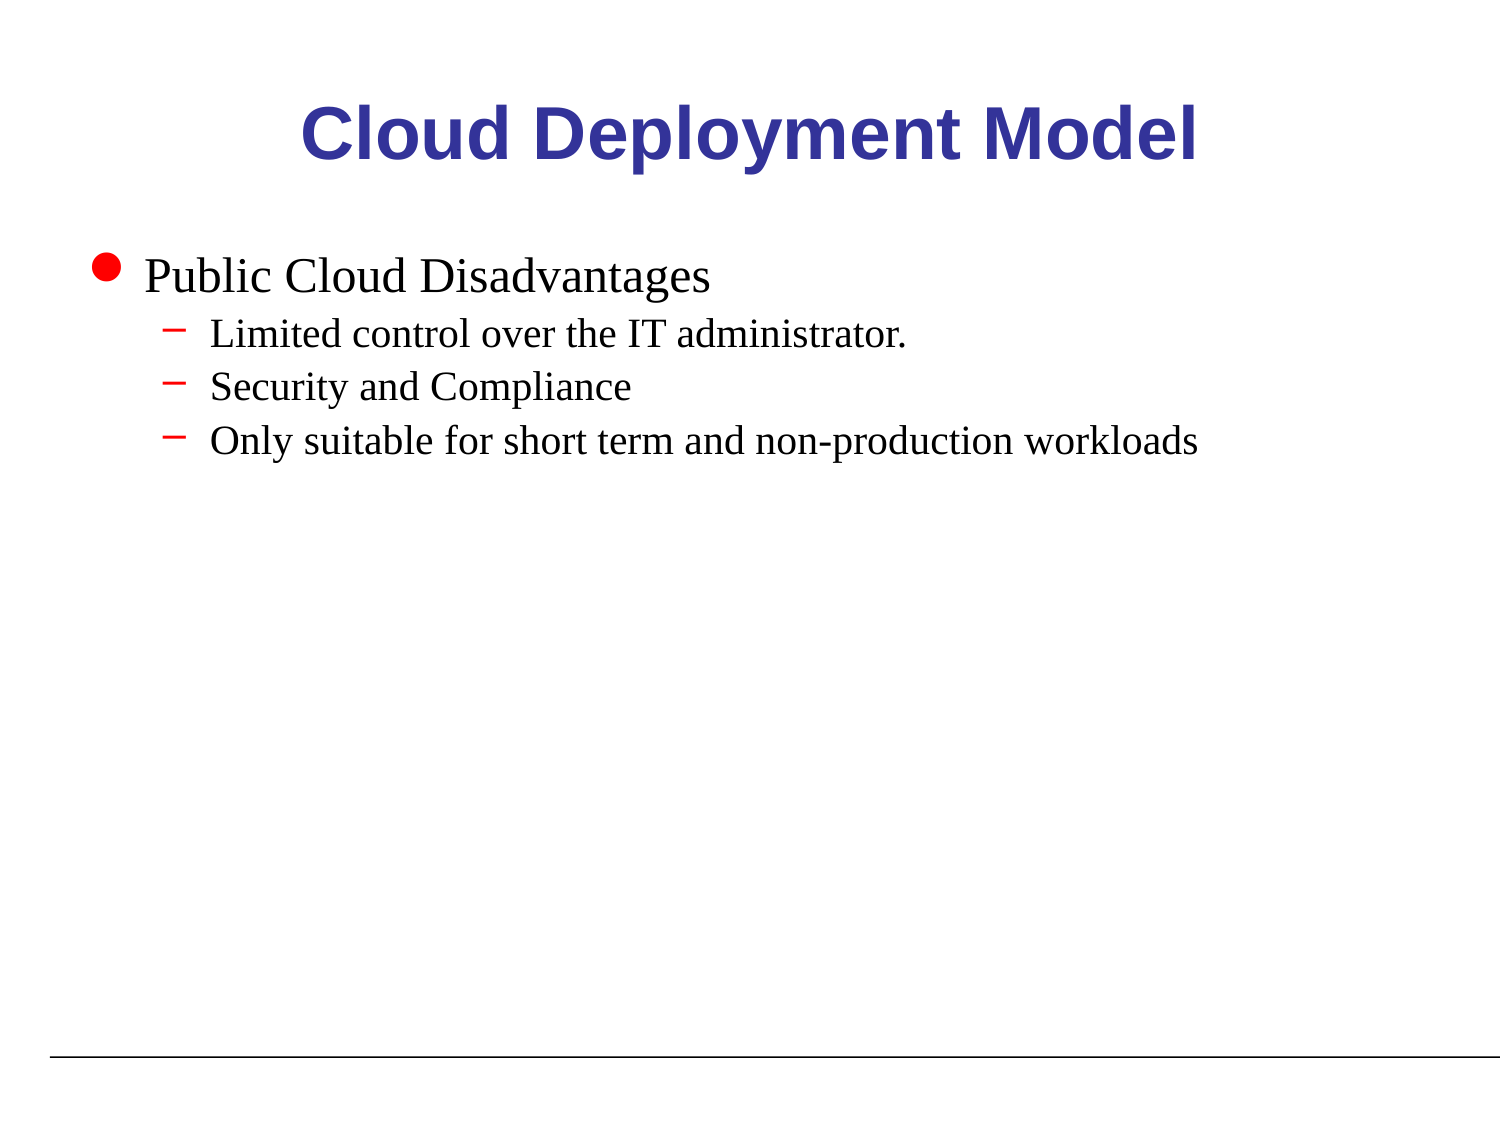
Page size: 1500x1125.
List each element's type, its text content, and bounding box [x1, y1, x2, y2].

title Cloud Deployment Model [0, 56, 1500, 203]
list Public Cloud Disadvantages Limited control over the IT administrator. Security and Compliance Only suitable for short term and non-production workloads [72, 241, 1414, 1042]
